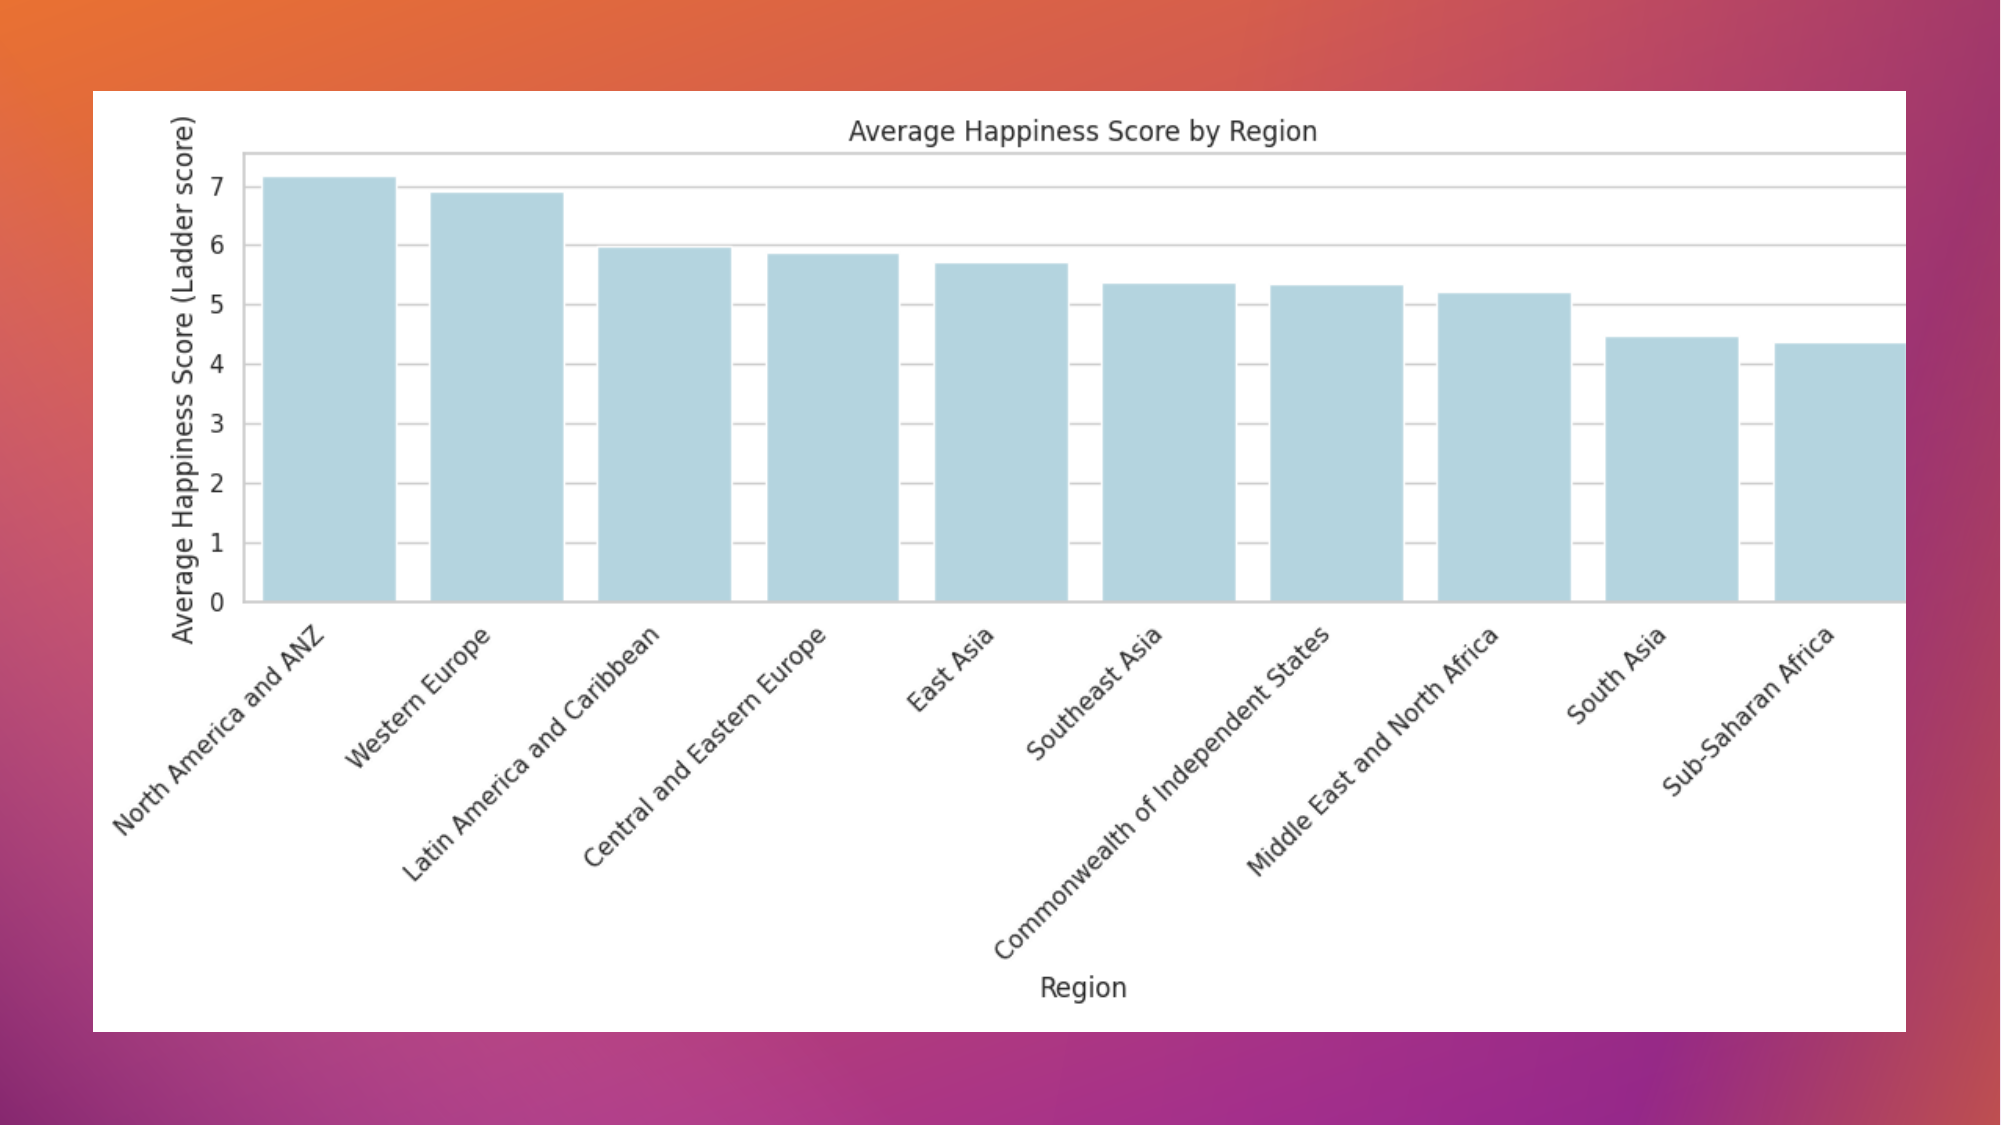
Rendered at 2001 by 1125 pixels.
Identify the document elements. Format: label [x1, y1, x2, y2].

text_box [0, 0, 2000, 1125]
picture [92, 91, 1907, 1033]
